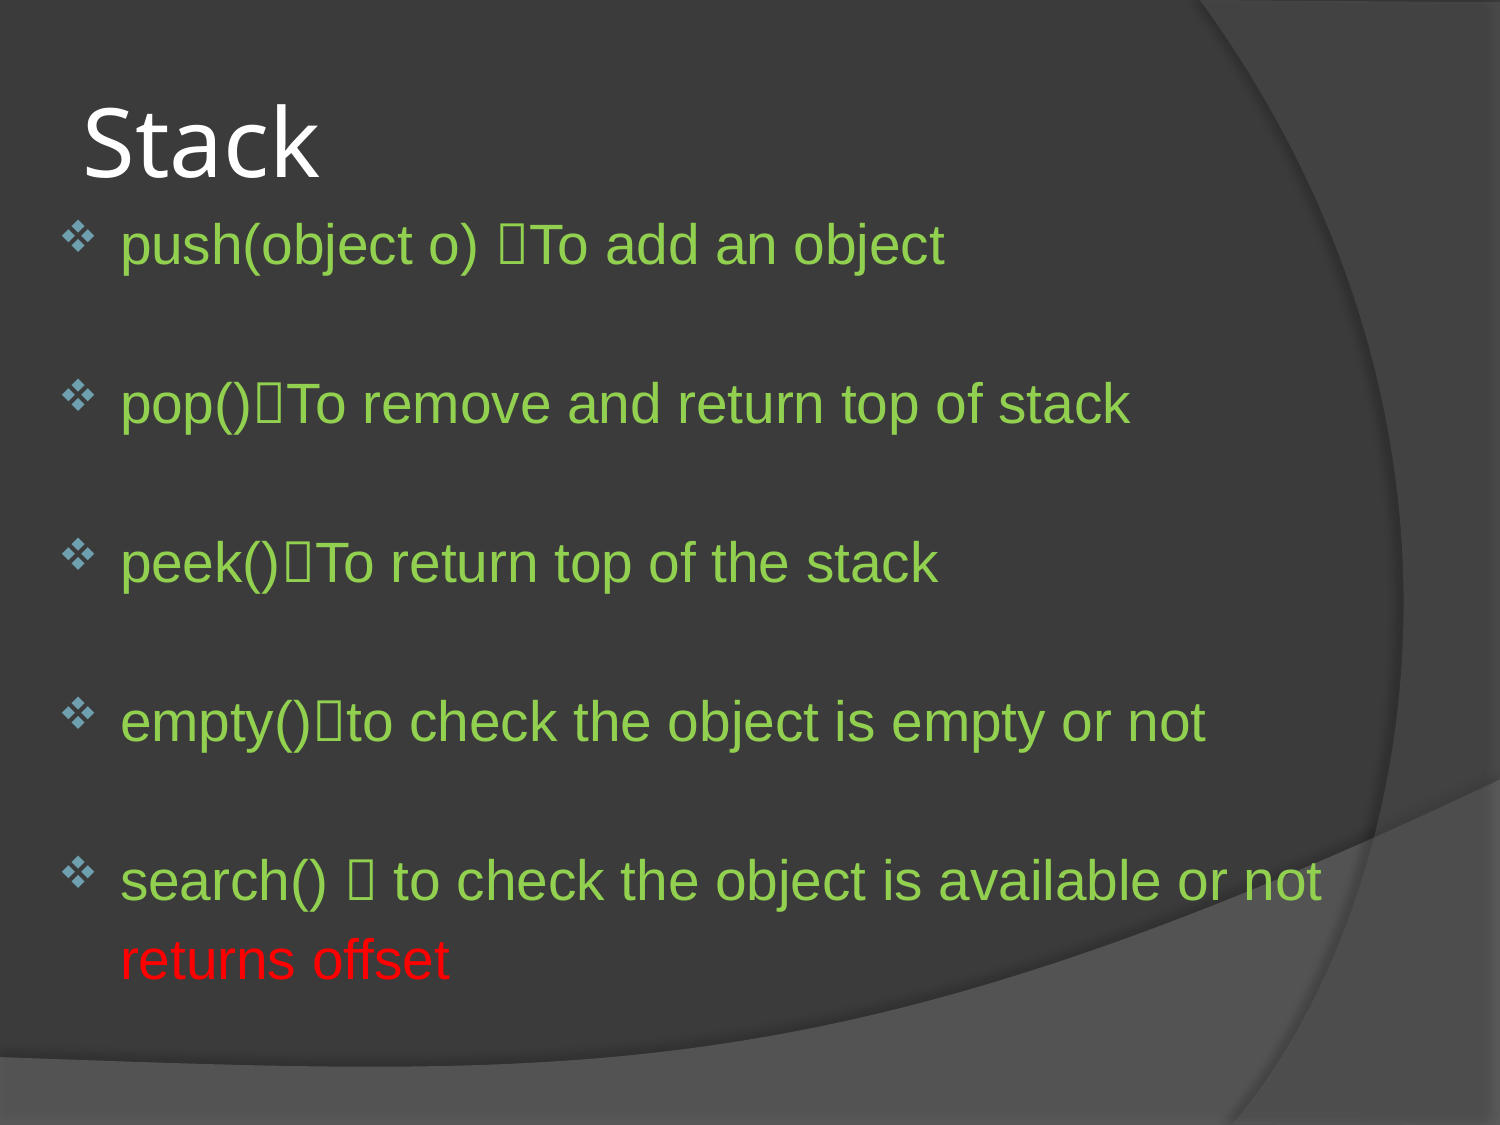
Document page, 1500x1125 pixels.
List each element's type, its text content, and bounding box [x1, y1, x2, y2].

title Stack [75, 45, 1300, 200]
list push(object o) To add an object pop()To remove and return top of stack peek()To return top of the stack empty()to check the object is empty or not search()  to check the object is available or not returns offset [37, 200, 1463, 1005]
